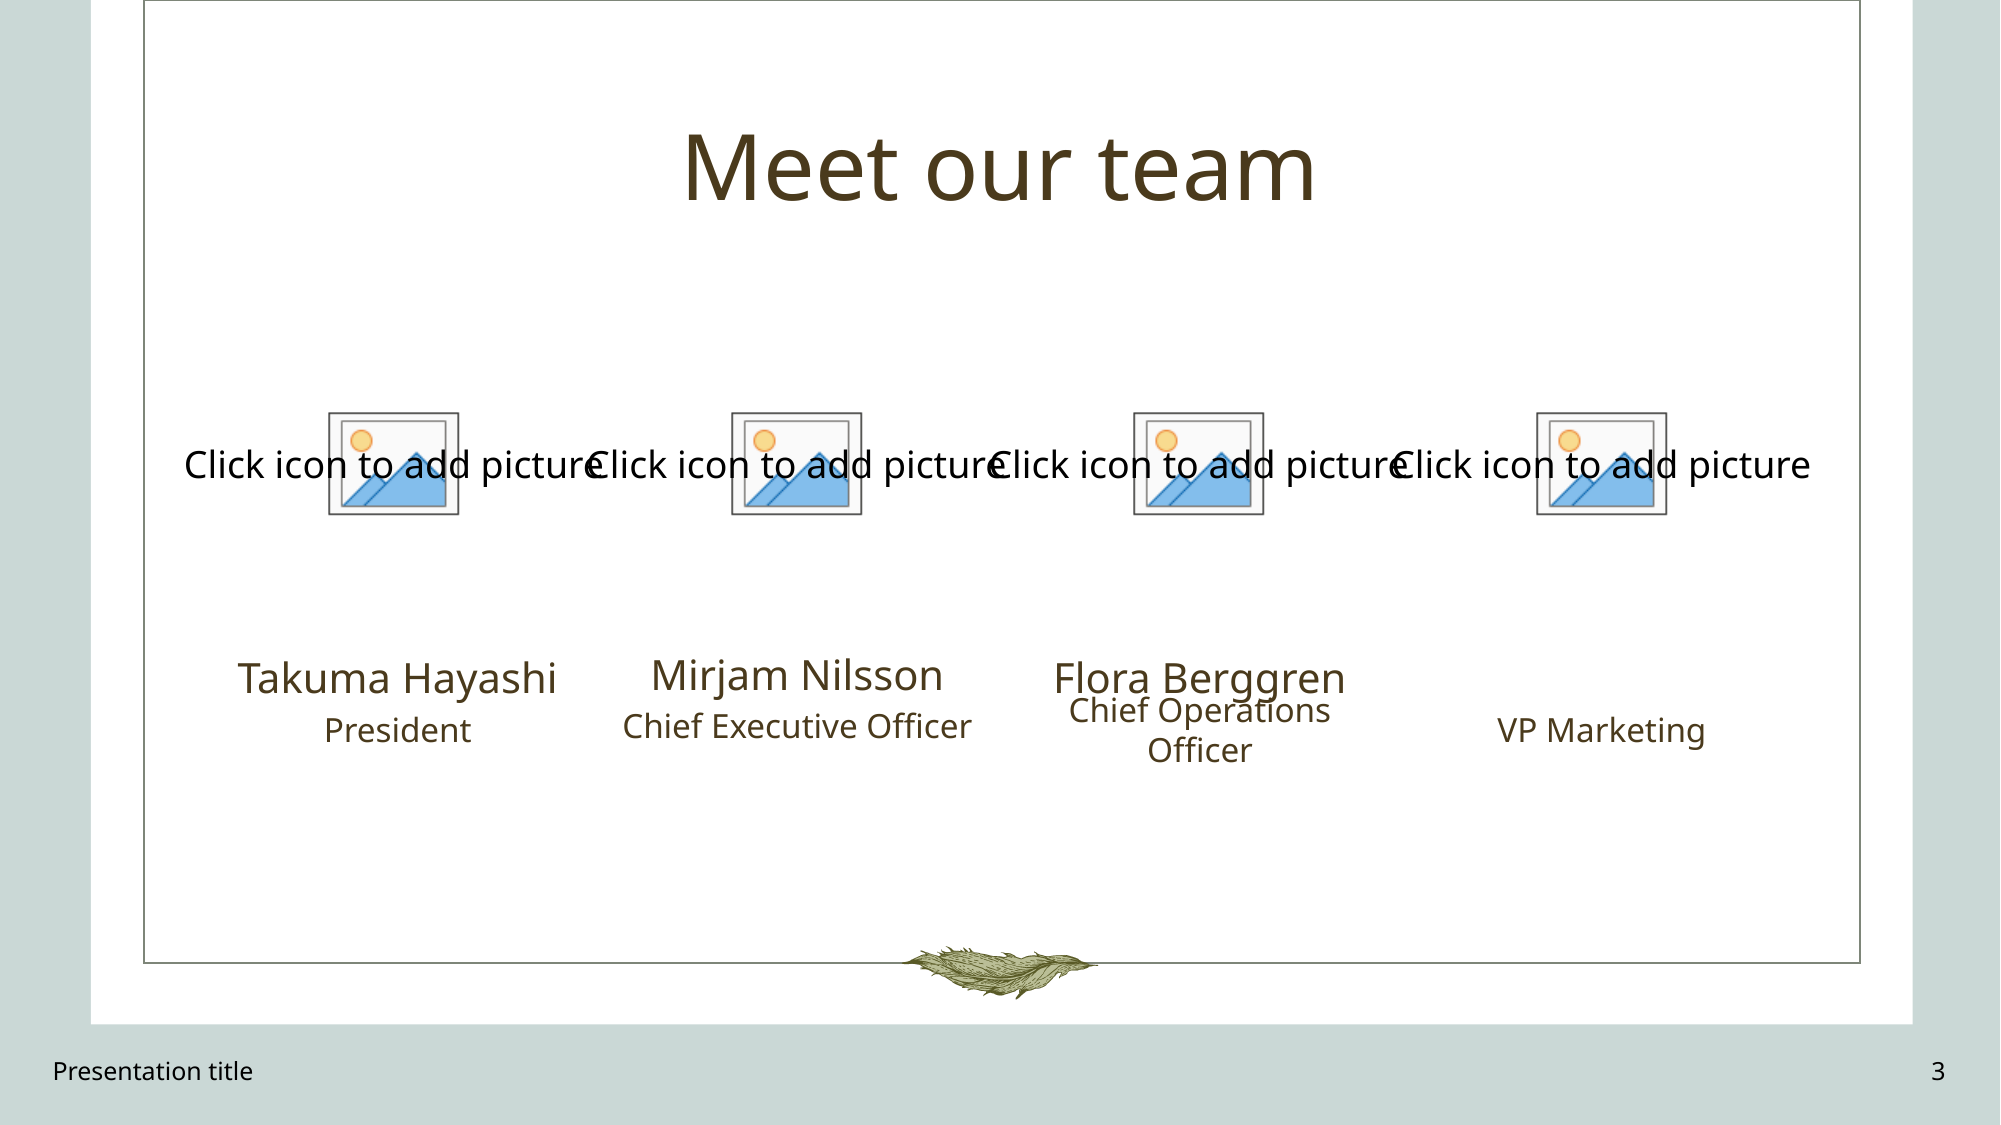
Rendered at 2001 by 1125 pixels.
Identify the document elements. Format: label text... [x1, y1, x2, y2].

list Flora Berggren​ [1019, 647, 1380, 706]
list Chief Executive Officer [617, 703, 978, 749]
slide_number 3 [1510, 1042, 1961, 1103]
picture [1432, 294, 1771, 633]
footer Presentation title [37, 1042, 713, 1103]
list Mirjam Nilsson​ [617, 644, 978, 703]
picture [1030, 294, 1368, 633]
list Chief Operations Officer [1020, 706, 1381, 752]
list VP Marketing [1421, 706, 1782, 752]
title Meet our team [62, 62, 1938, 280]
picture [627, 294, 966, 633]
picture [900, 941, 1099, 1000]
picture [225, 294, 564, 633]
list Takuma Hayashi​ [217, 647, 578, 706]
list President [217, 706, 578, 752]
